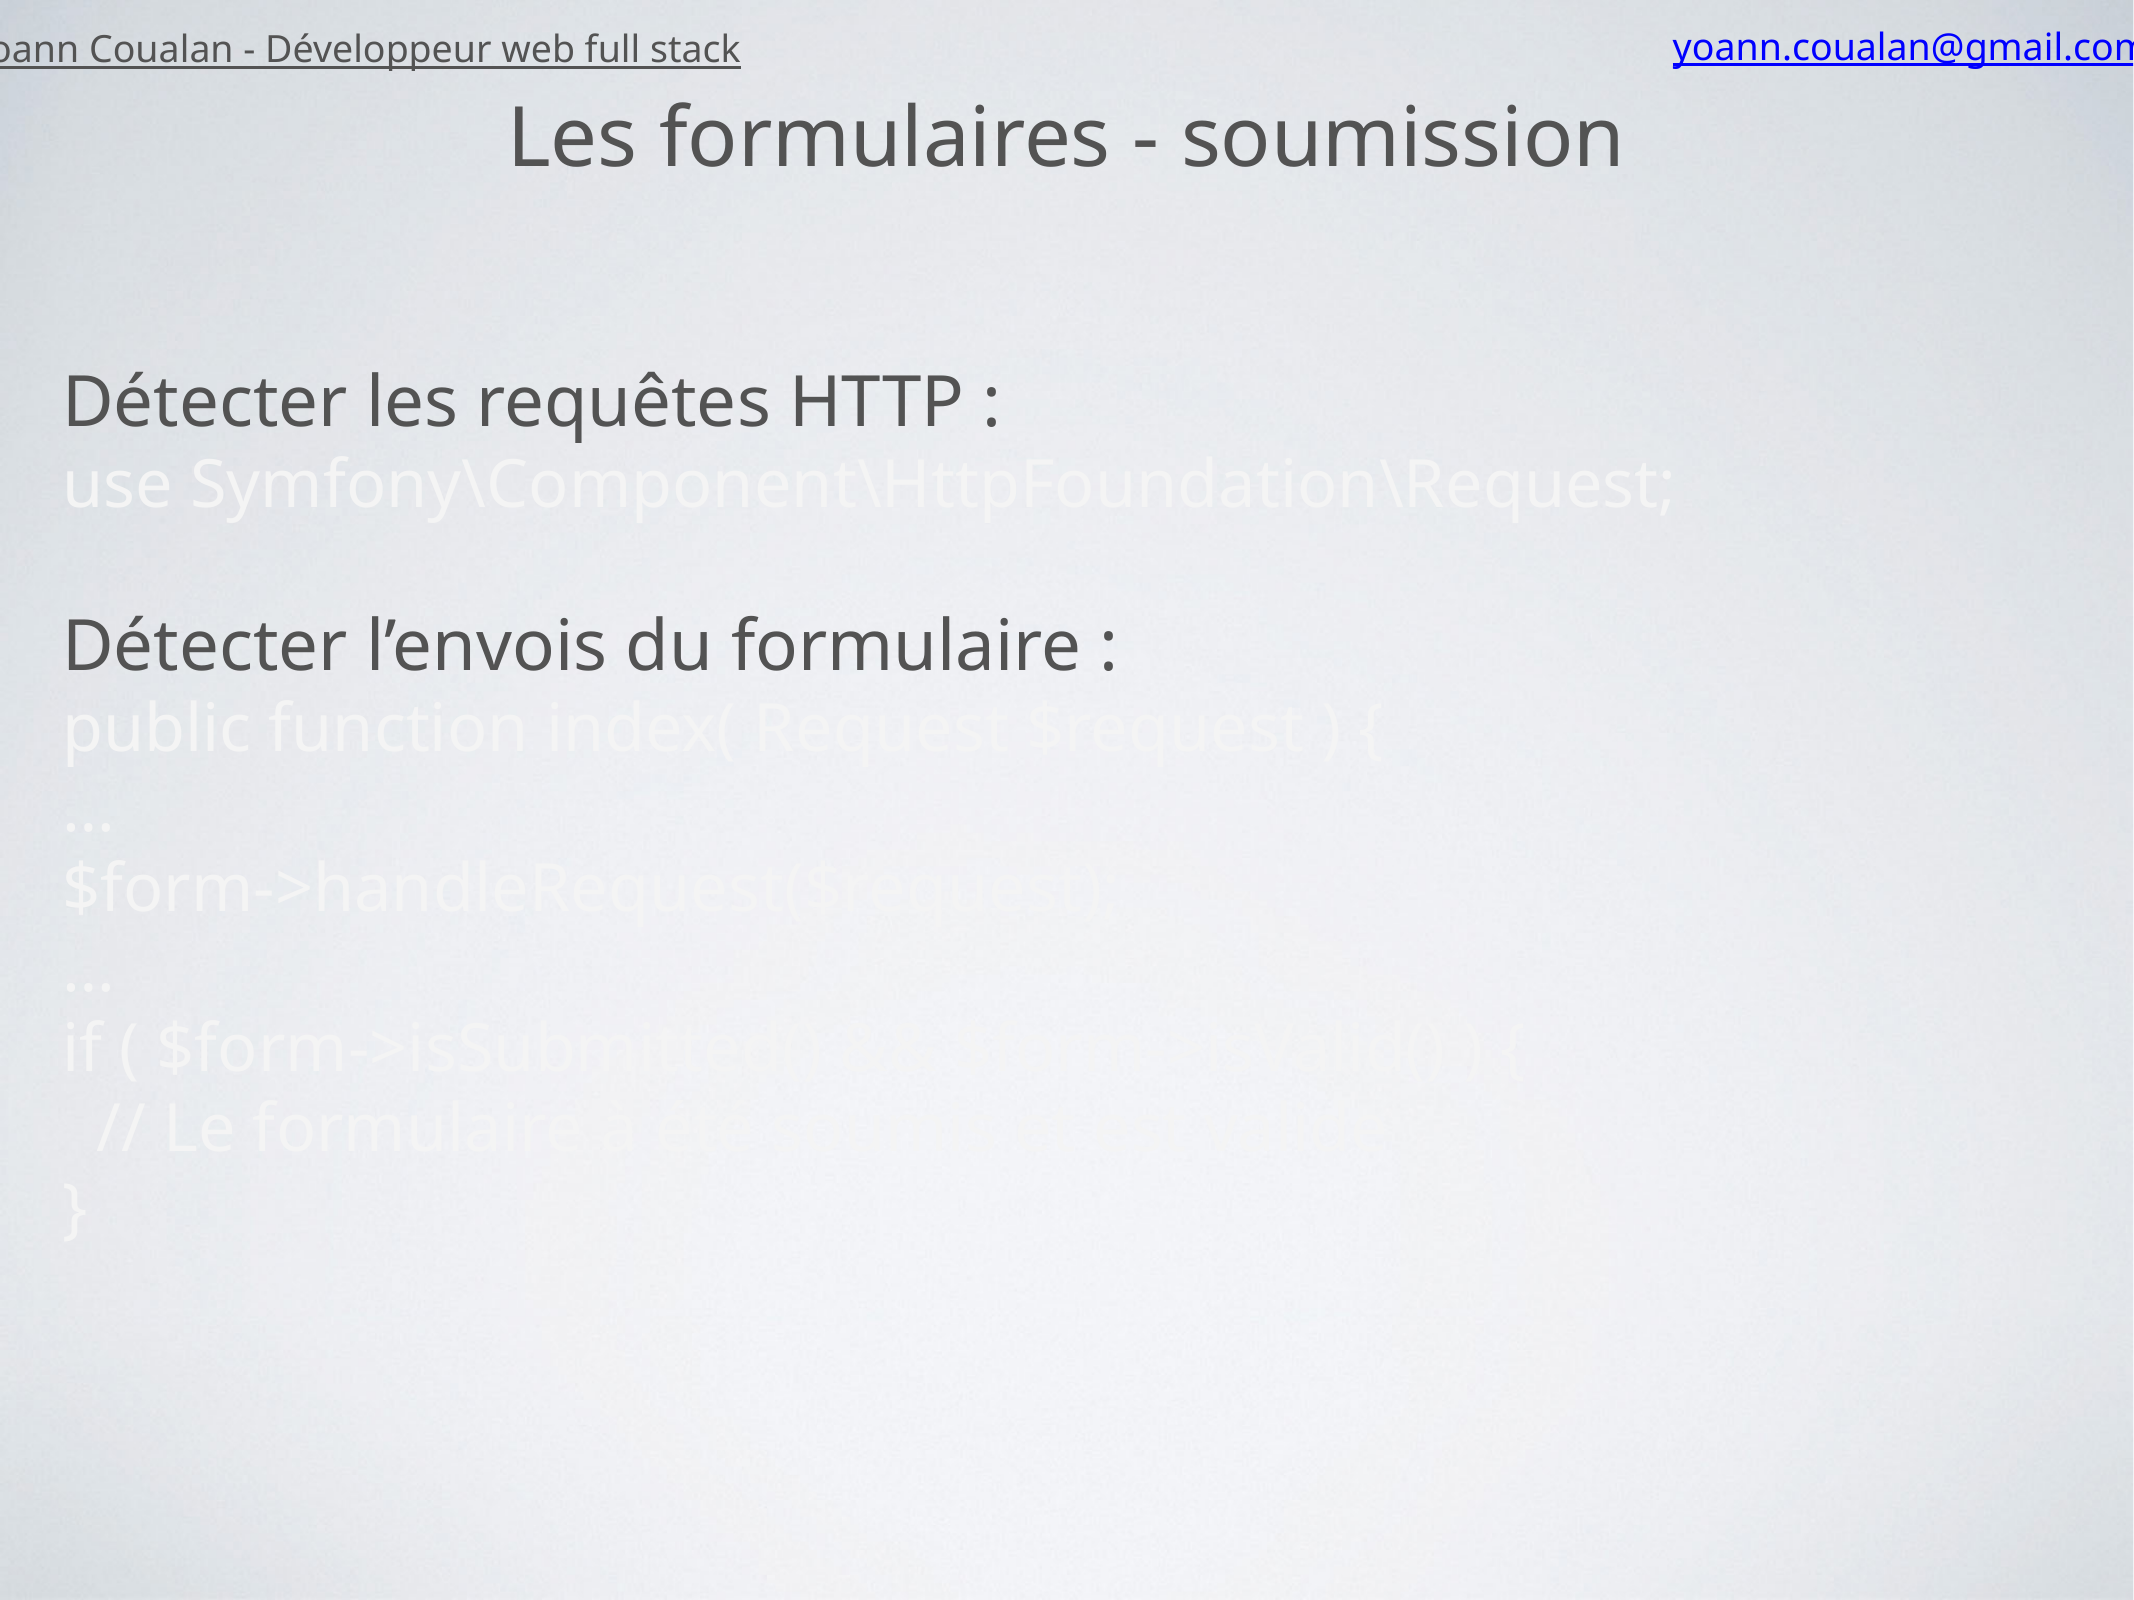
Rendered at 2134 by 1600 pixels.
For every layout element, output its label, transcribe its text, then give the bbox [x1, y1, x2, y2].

text_box Yoann Coualan - Développeur web full stack [0, 17, 750, 79]
picture [0, 0, 2134, 1600]
text_box Détecter les requêtes HTTP : use Symfony\Component\HttpFoundation\Request; Détecter l’envois du formulaire : public function index( Request $request ) { … $form->handleRequest($request); … if ( $form->isSubmitted() && $form->isValid() ) { // Le formulaire à été soumis et est valide } [53, 347, 2128, 1253]
text_box Les formulaires - soumission [498, 75, 1635, 192]
text_box yoann.coualan@gmail.com [1664, 14, 2134, 82]
